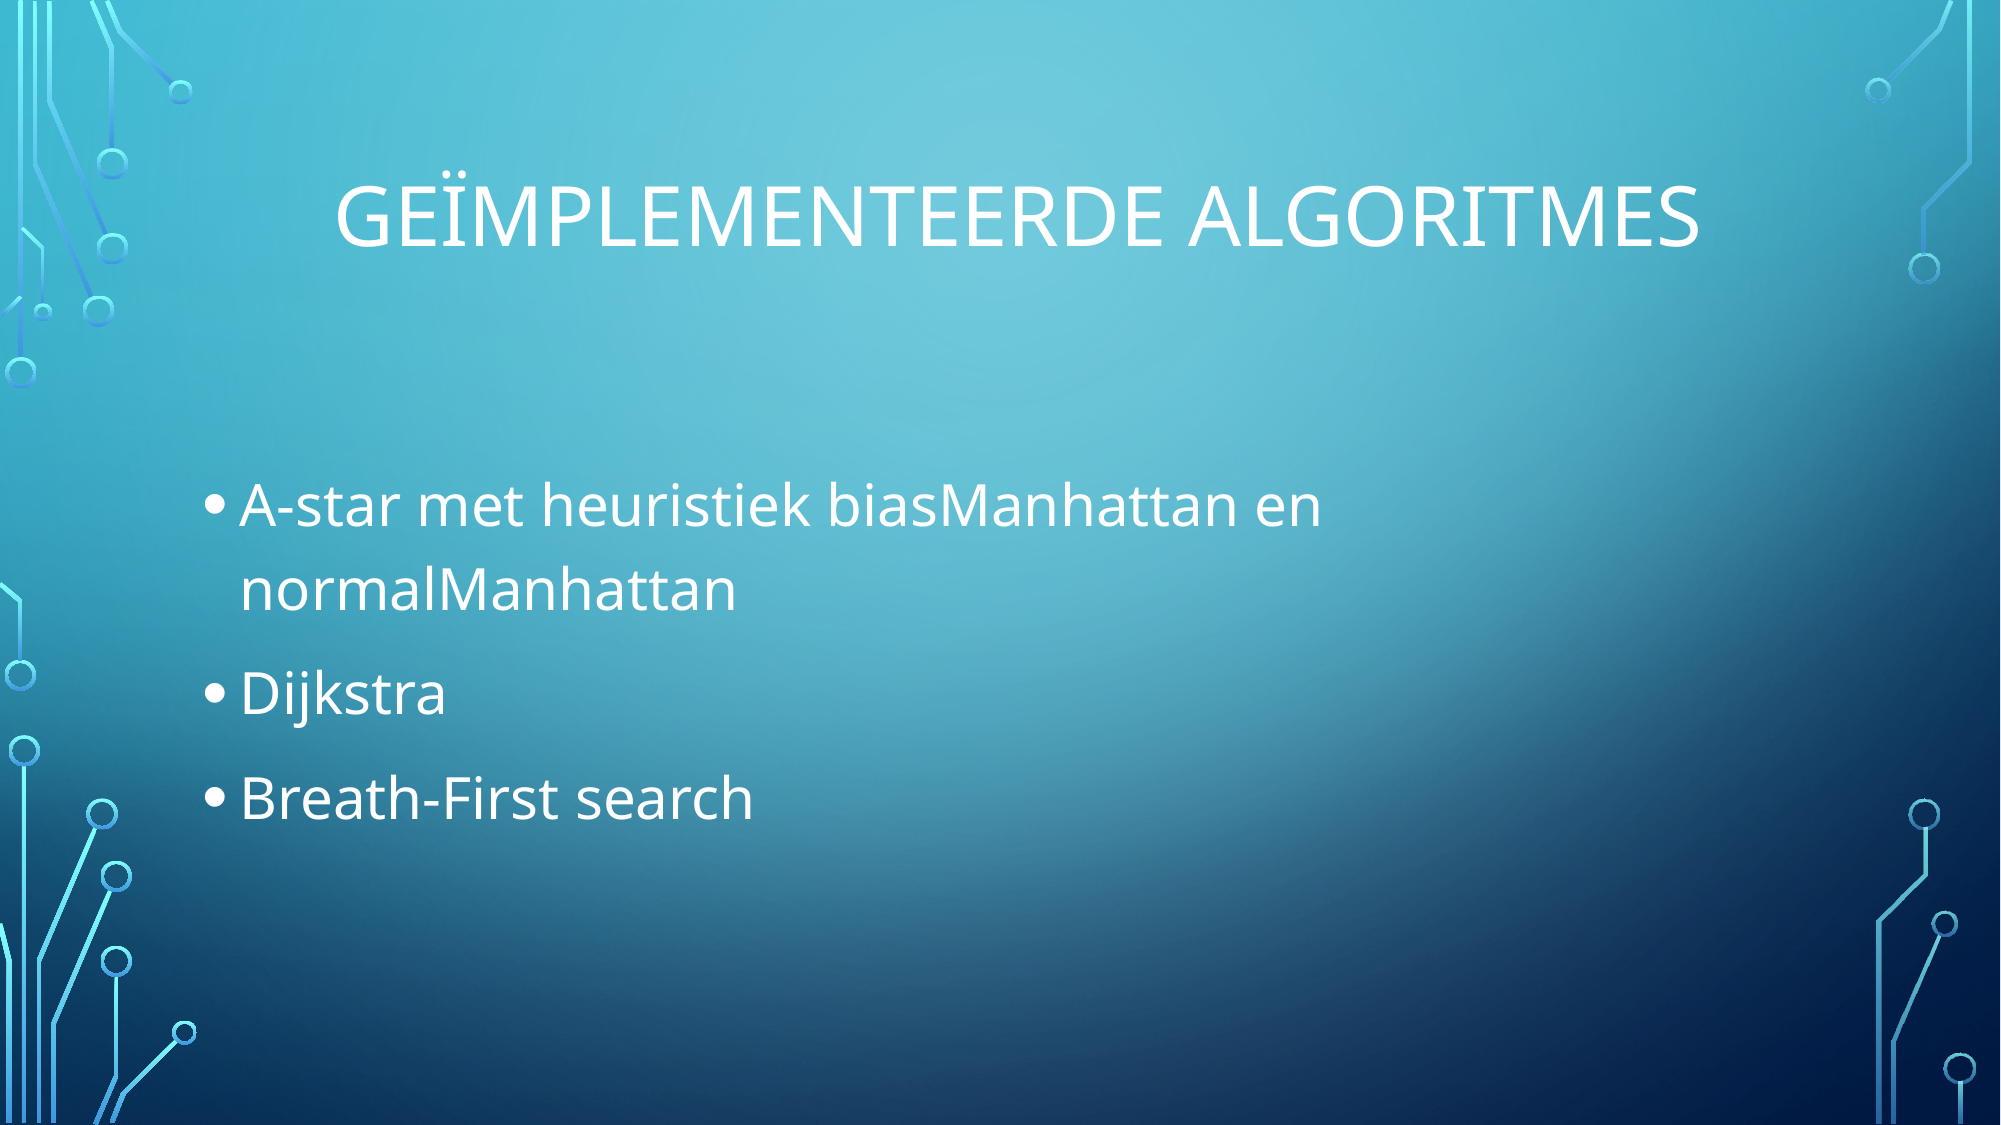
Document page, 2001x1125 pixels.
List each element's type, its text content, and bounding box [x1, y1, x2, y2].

title Geïmplementeerde algoritmes [225, 96, 1813, 344]
list A-star met heuristiek biasManhattan en normalManhattan Dijkstra Breath-First search [187, 446, 1813, 903]
